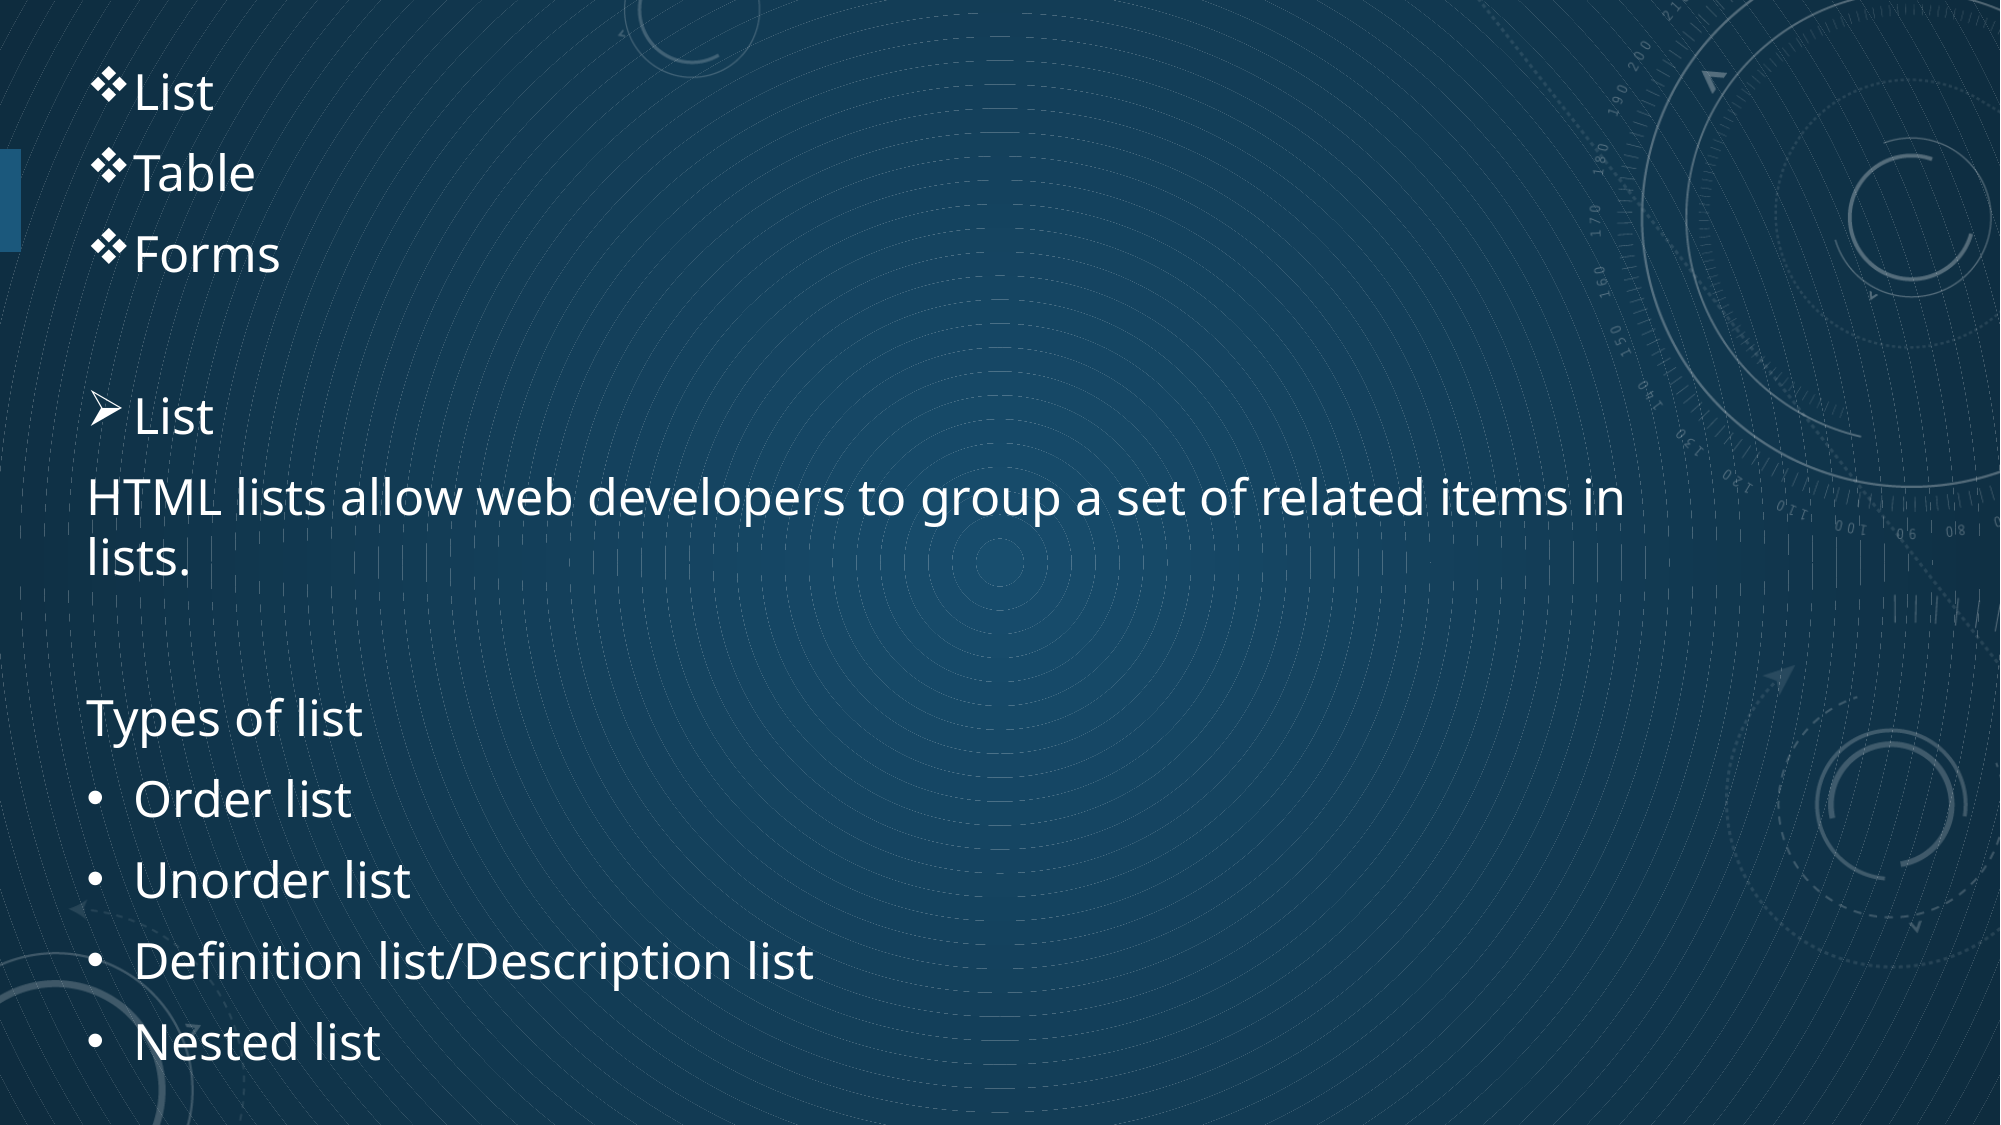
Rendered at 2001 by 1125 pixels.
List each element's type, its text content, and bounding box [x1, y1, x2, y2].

picture [0, 0, 2000, 1125]
list List Table Forms List HTML lists allow web developers to group a set of related items in lists. Types of list Order list Unorder list Definition list/Description list Nested list [71, 53, 1759, 1072]
